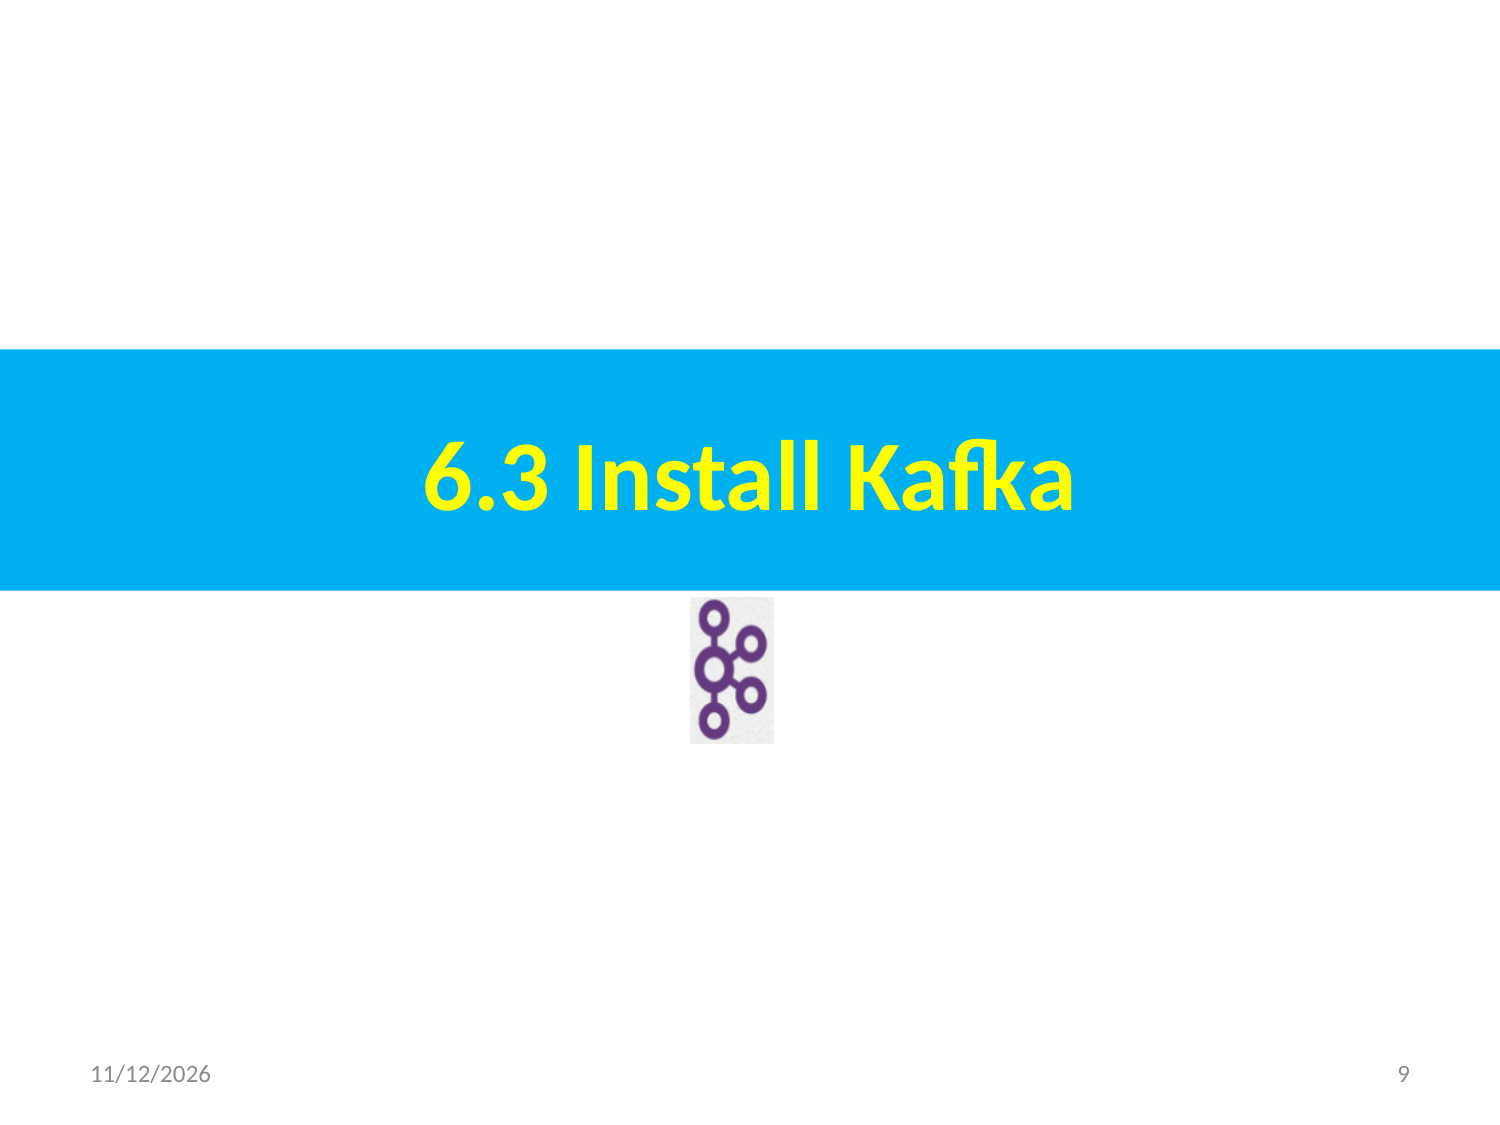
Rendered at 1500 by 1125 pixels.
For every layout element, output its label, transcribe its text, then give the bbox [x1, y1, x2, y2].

title 6.3 Install Kafka [0, 349, 1500, 591]
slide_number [75, 1042, 425, 1103]
slide_number 9 [1074, 1042, 1425, 1103]
picture [690, 597, 774, 744]
